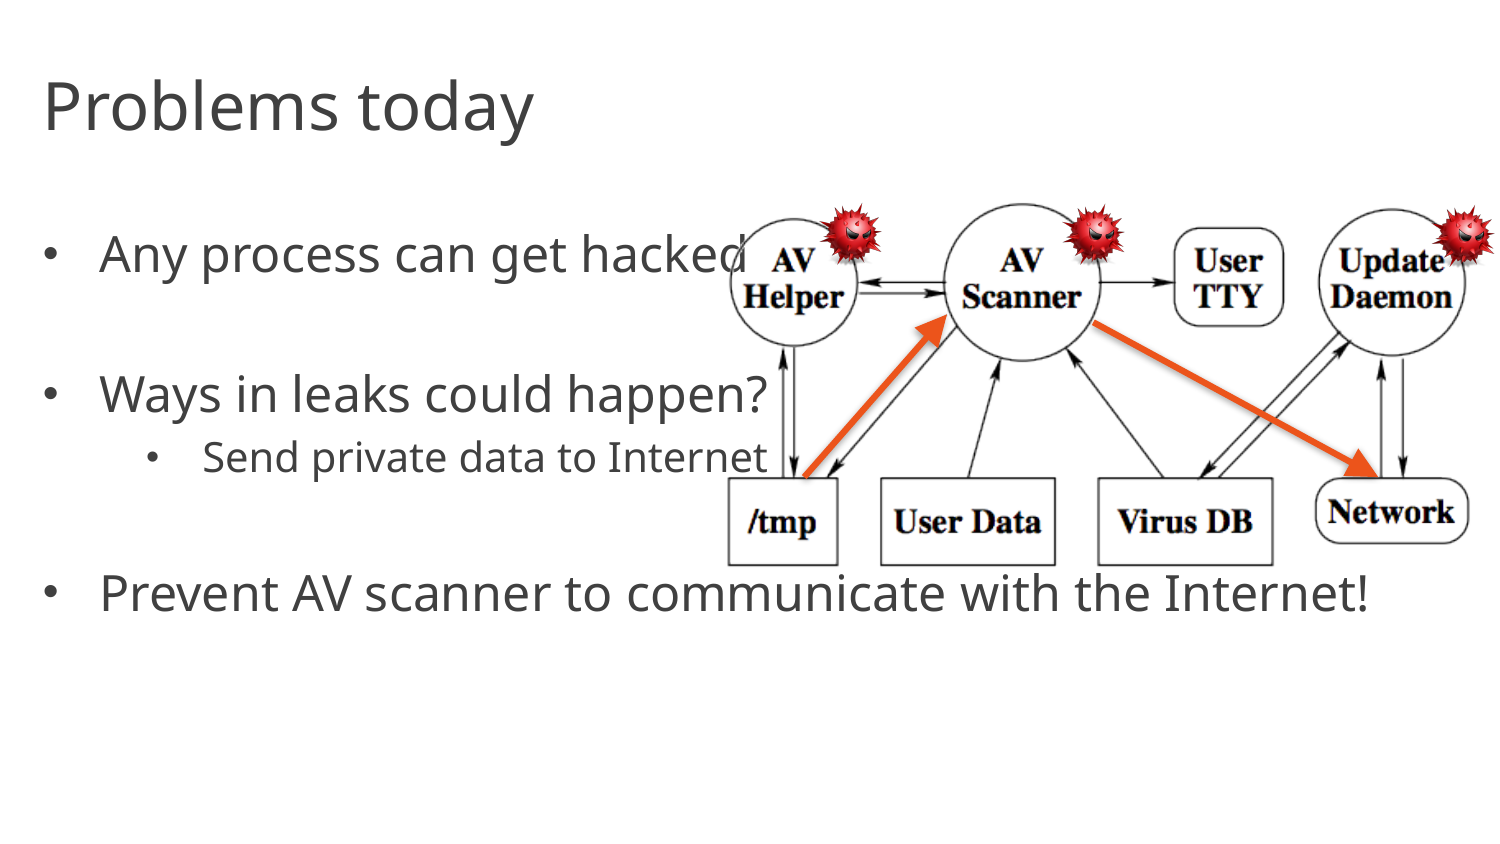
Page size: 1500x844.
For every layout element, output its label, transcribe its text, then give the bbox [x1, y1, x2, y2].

title Problems today [27, 33, 1480, 175]
picture [698, 176, 1500, 587]
list Any process can get hacked Ways in leaks could happen? Send private data to Internet Prevent AV scanner to communicate with the Internet! [27, 215, 1480, 773]
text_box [803, 314, 1379, 478]
